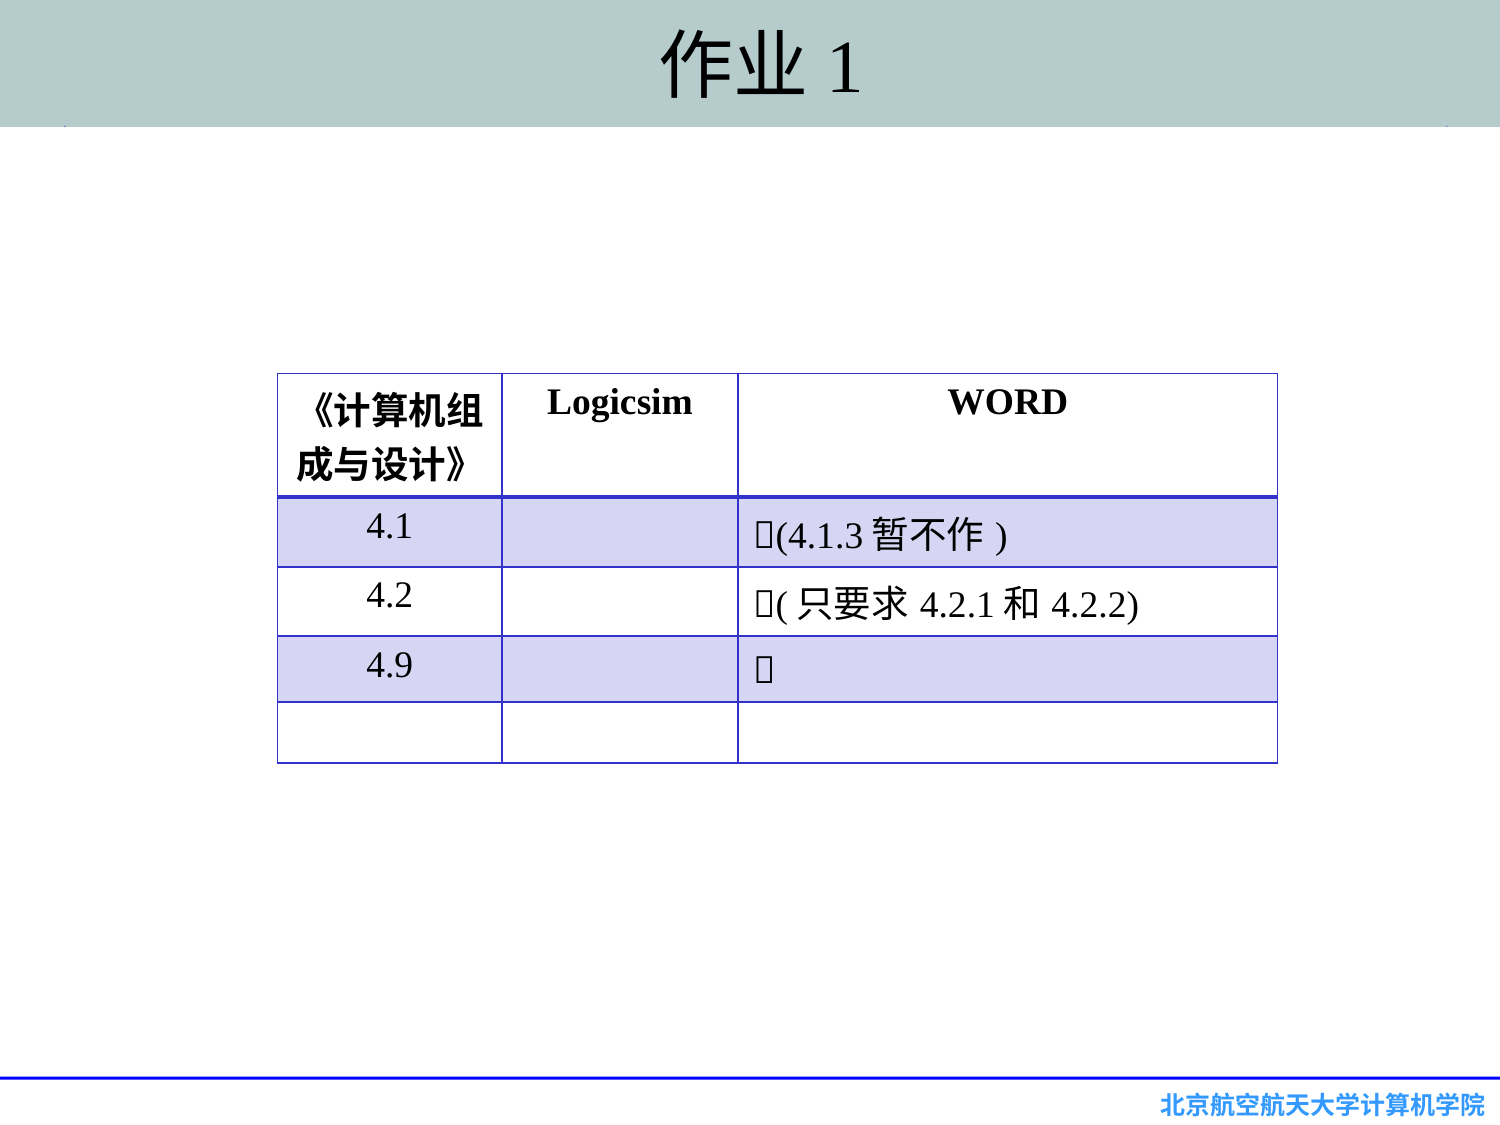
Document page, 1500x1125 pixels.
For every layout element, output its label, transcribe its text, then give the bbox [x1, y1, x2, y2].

table_cell 4.1 [278, 499, 501, 566]
table_cell 4.9 [278, 637, 501, 701]
table_cell [503, 637, 737, 701]
table_header 《计算机组成与设计》 [278, 374, 501, 495]
table_cell 4.2 [278, 568, 501, 635]
title 作业1 [35, 7, 1489, 118]
table_cell [503, 499, 737, 566]
table_cell (4.1.3暂不作) [739, 499, 1277, 566]
table_cell (只要求4.2.1和4.2.2) [739, 568, 1277, 635]
table_cell [278, 703, 501, 762]
table_cell [739, 703, 1277, 762]
table_cell [503, 568, 737, 635]
table_header WORD [739, 374, 1277, 495]
picture [0, 0, 1500, 127]
table_header Logicsim [503, 374, 737, 495]
table_cell  [739, 637, 1277, 701]
table_cell [503, 703, 737, 762]
